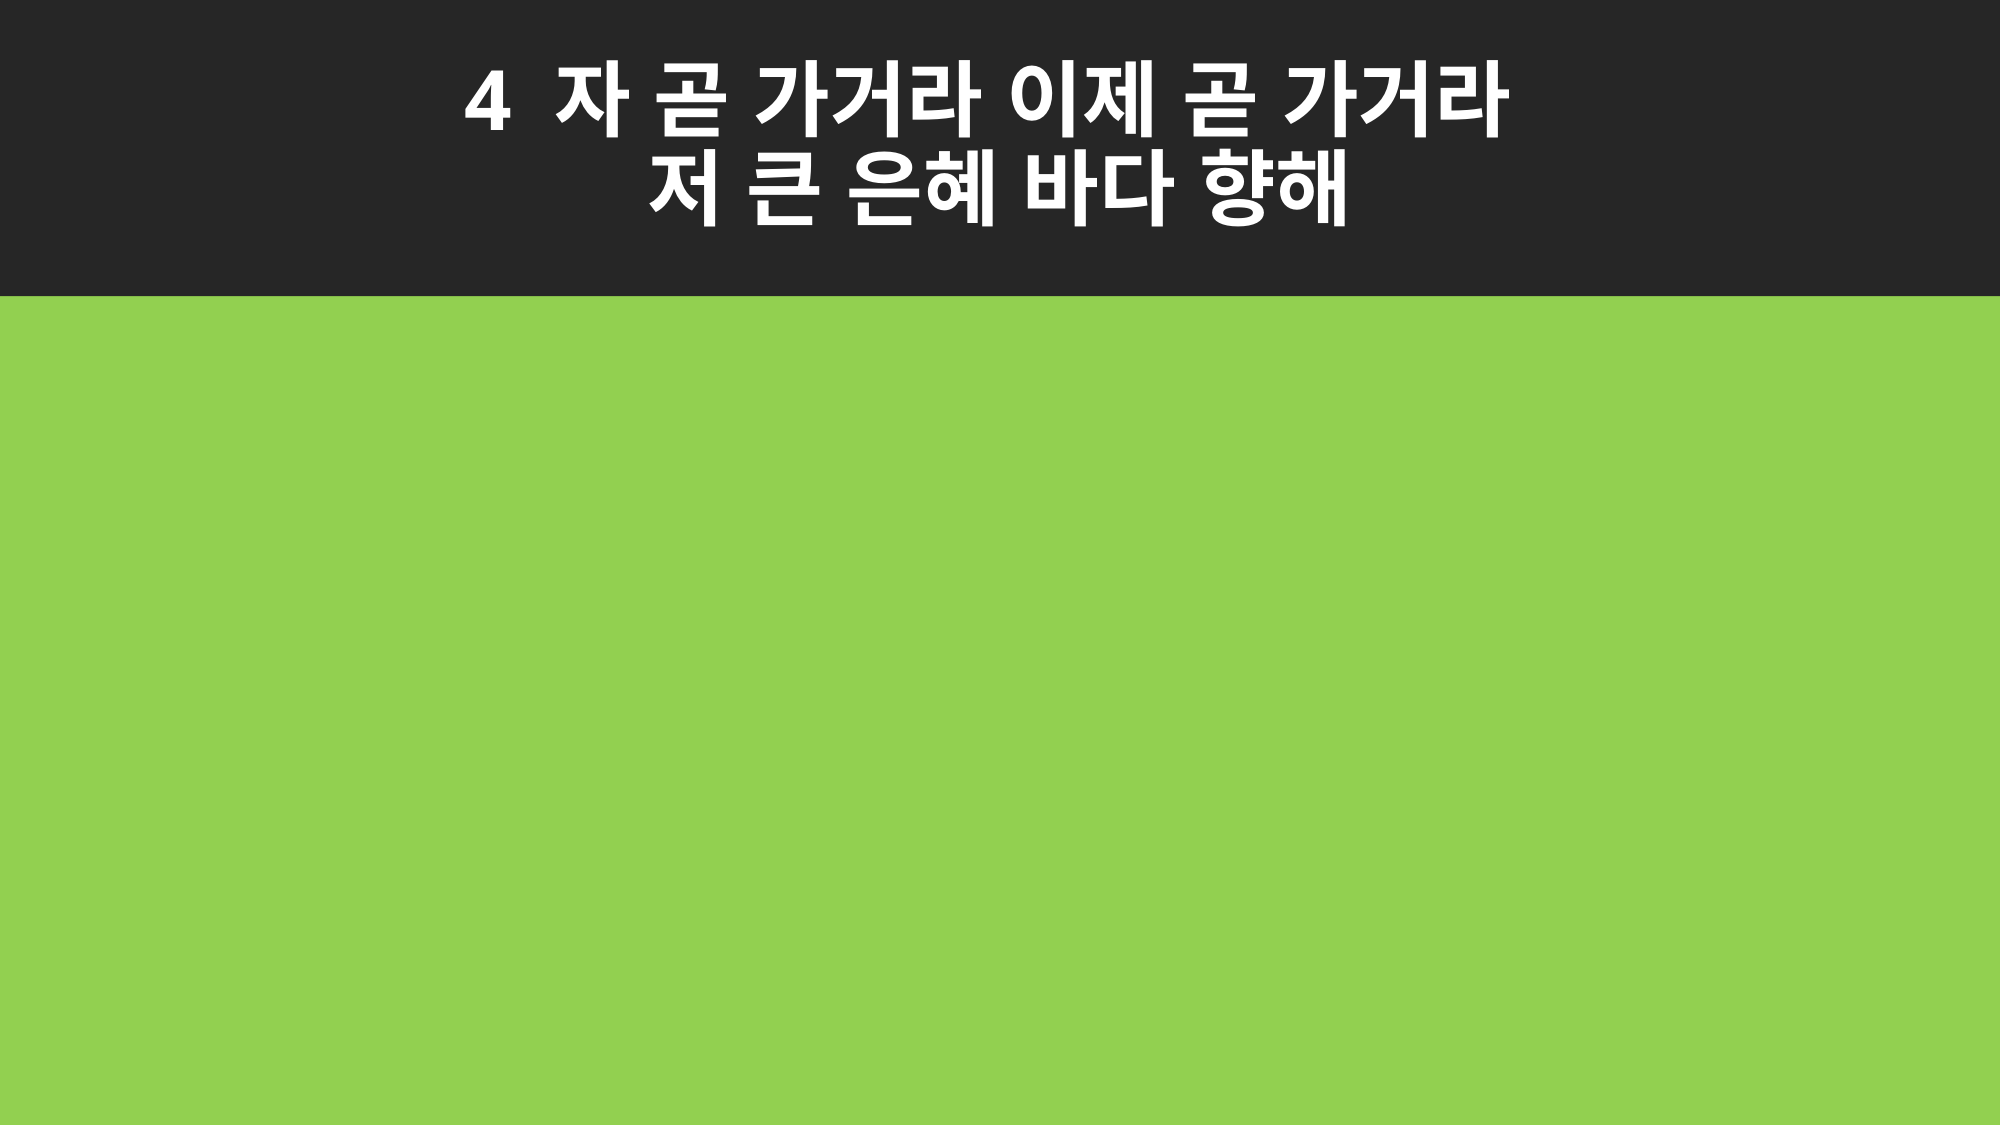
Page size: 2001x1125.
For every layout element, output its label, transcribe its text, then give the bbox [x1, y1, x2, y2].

title 4 자 곧 가거라 이제 곧 가거라 저 큰 은혜 바다 향해 [0, 0, 2000, 297]
